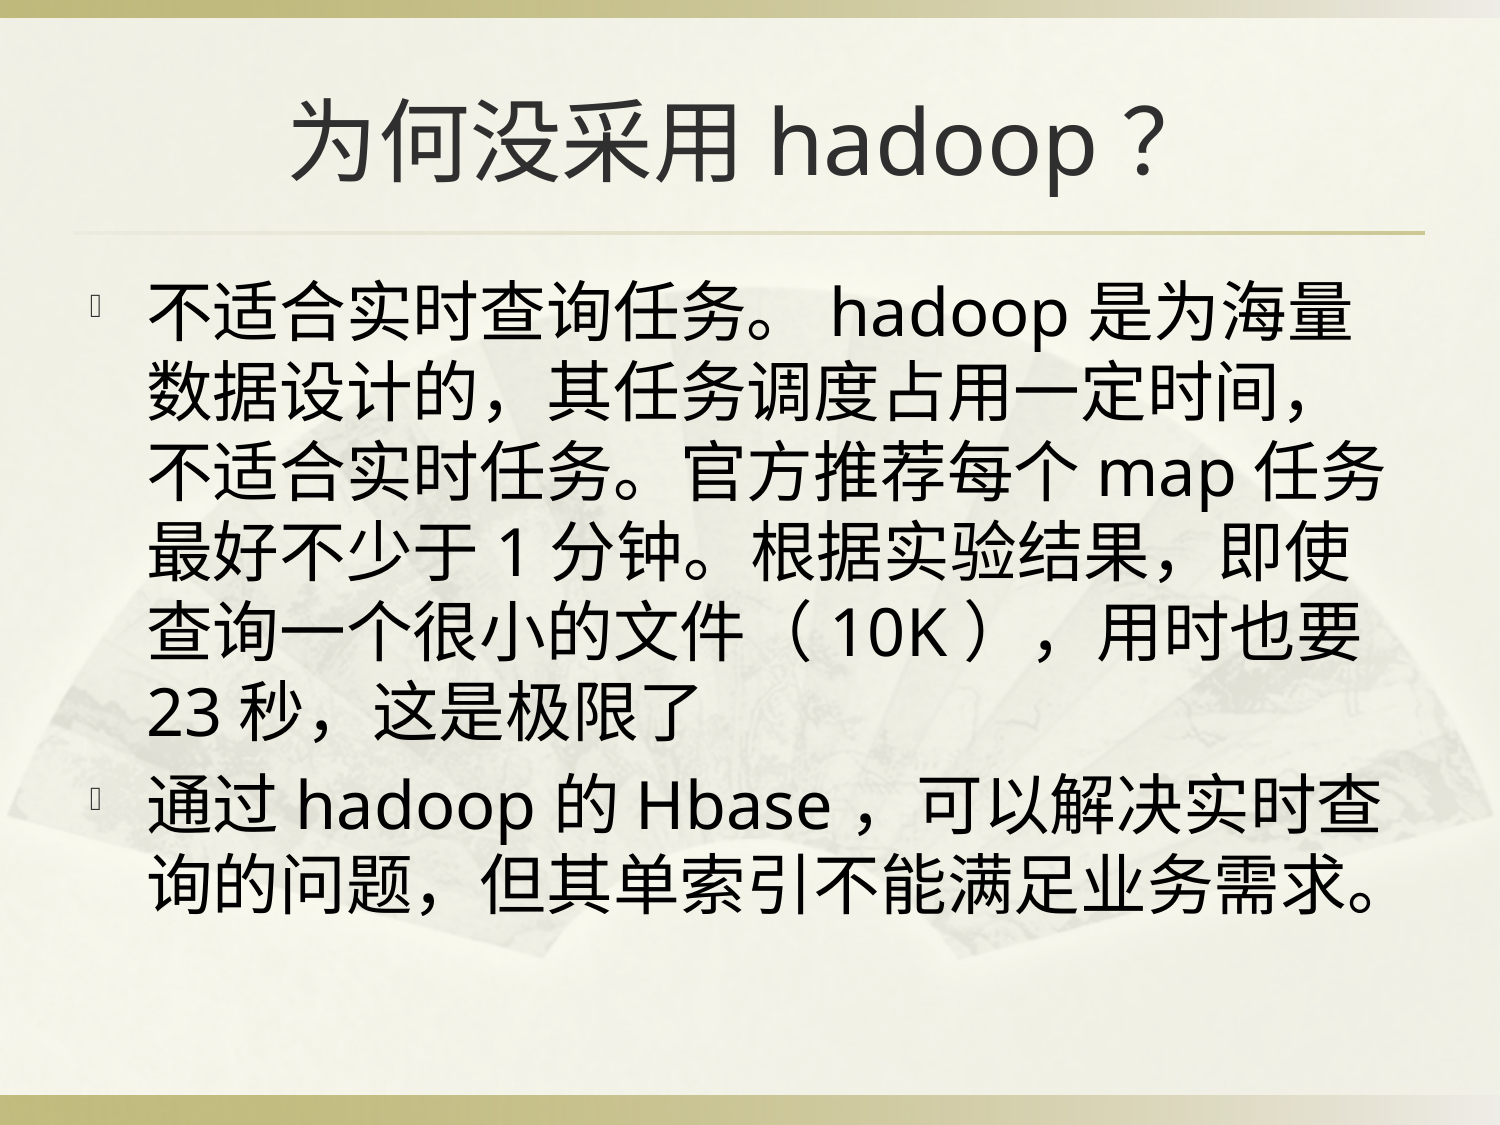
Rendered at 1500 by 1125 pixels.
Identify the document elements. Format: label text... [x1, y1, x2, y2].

list 不适合实时查询任务。hadoop是为海量数据设计的，其任务调度占用一定时间，不适合实时任务。官方推荐每个map任务最好不少于1分钟。根据实验结果，即使查询一个很小的文件（10K），用时也要23秒，这是极限了 通过hadoop的Hbase，可以解决实时查询的问题，但其单索引不能满足业务需求。 [75, 262, 1425, 1032]
title 为何没采用hadoop？ [75, 45, 1425, 233]
